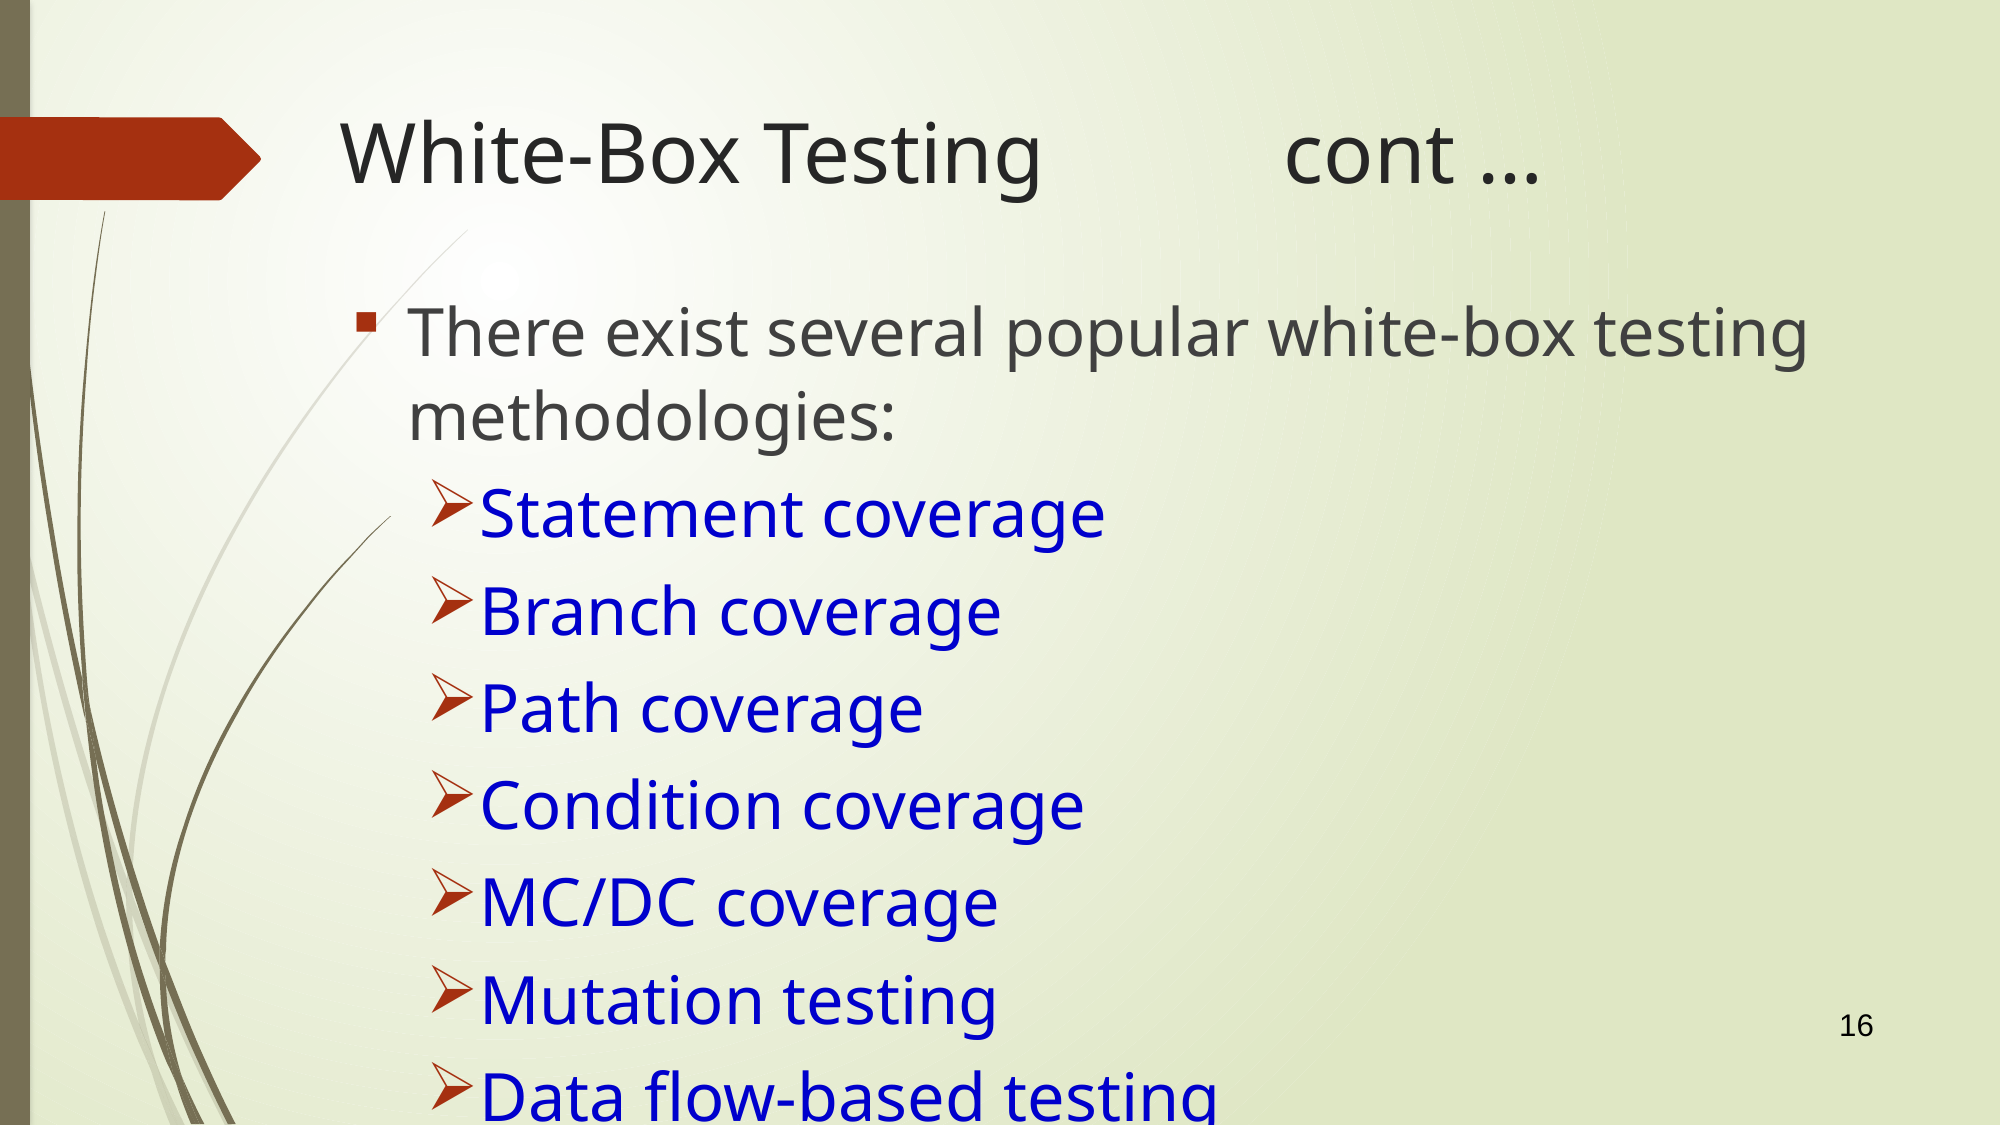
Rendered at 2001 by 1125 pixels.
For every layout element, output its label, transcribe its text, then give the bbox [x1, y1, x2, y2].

slide_number 16 [1789, 994, 1890, 1055]
list There exist several popular white-box testing methodologies: Statement coverage Branch coverage Path coverage Condition coverage MC/DC coverage Mutation testing Data flow-based testing [336, 278, 1899, 927]
text_box White-Box Testing cont … [336, 91, 1899, 233]
